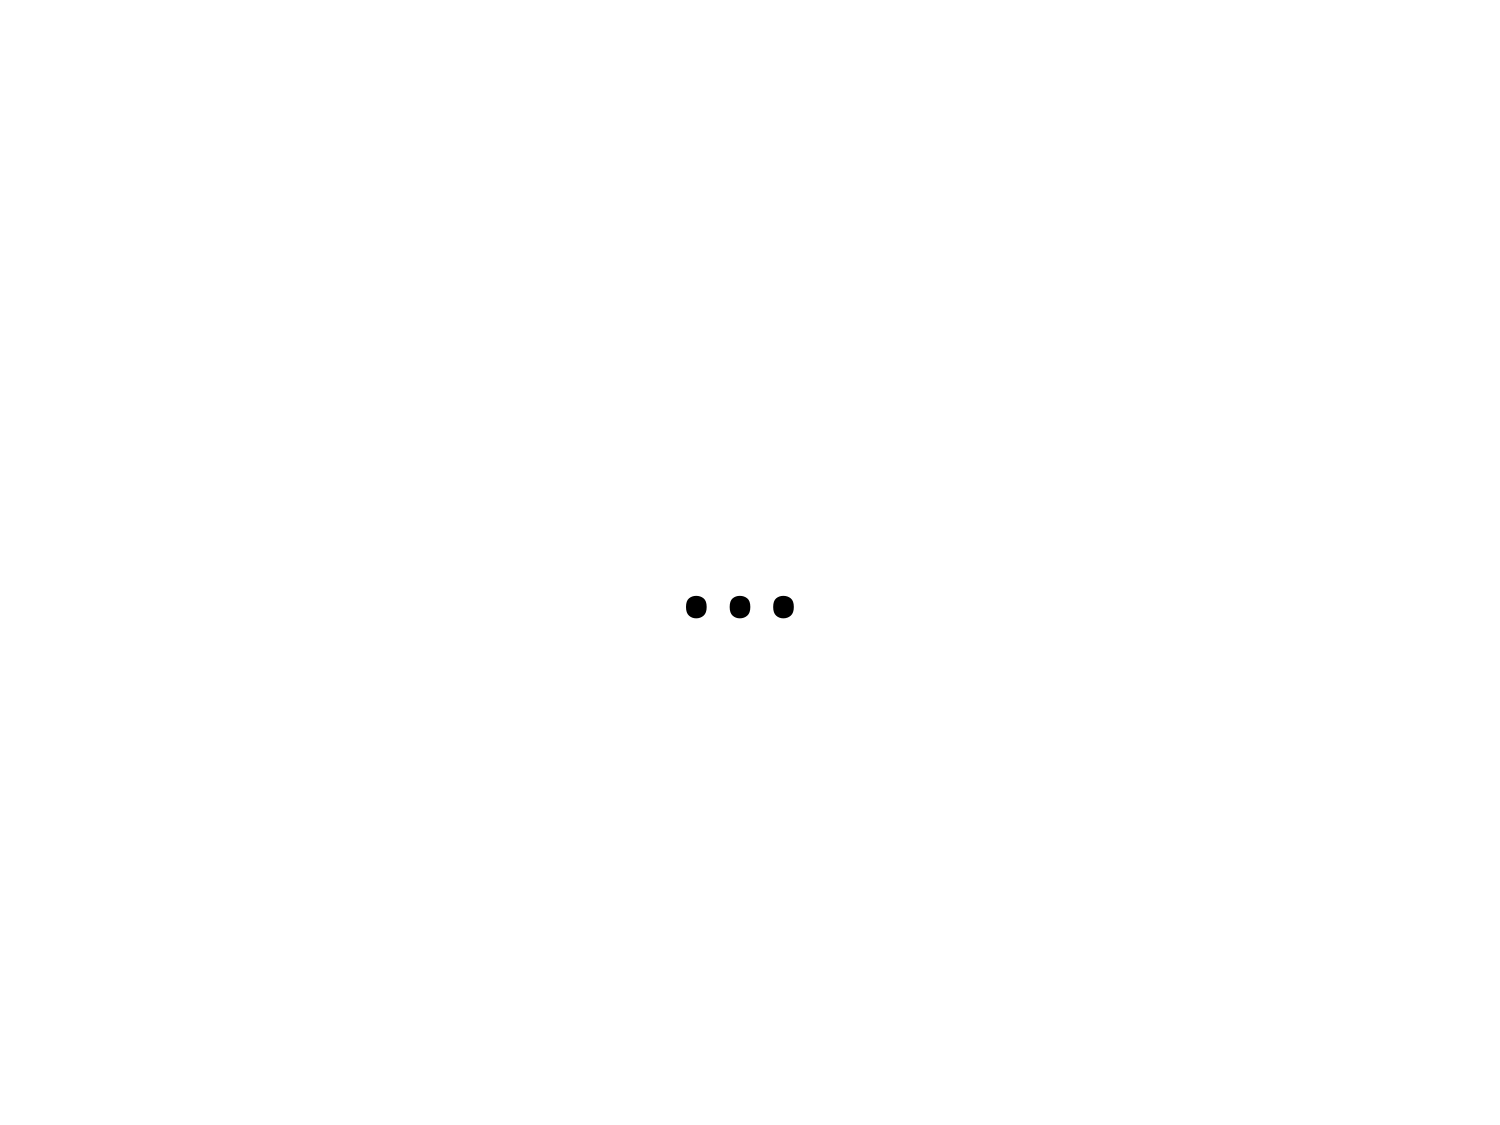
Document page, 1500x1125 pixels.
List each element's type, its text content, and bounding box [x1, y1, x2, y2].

title … [0, 453, 1500, 672]
